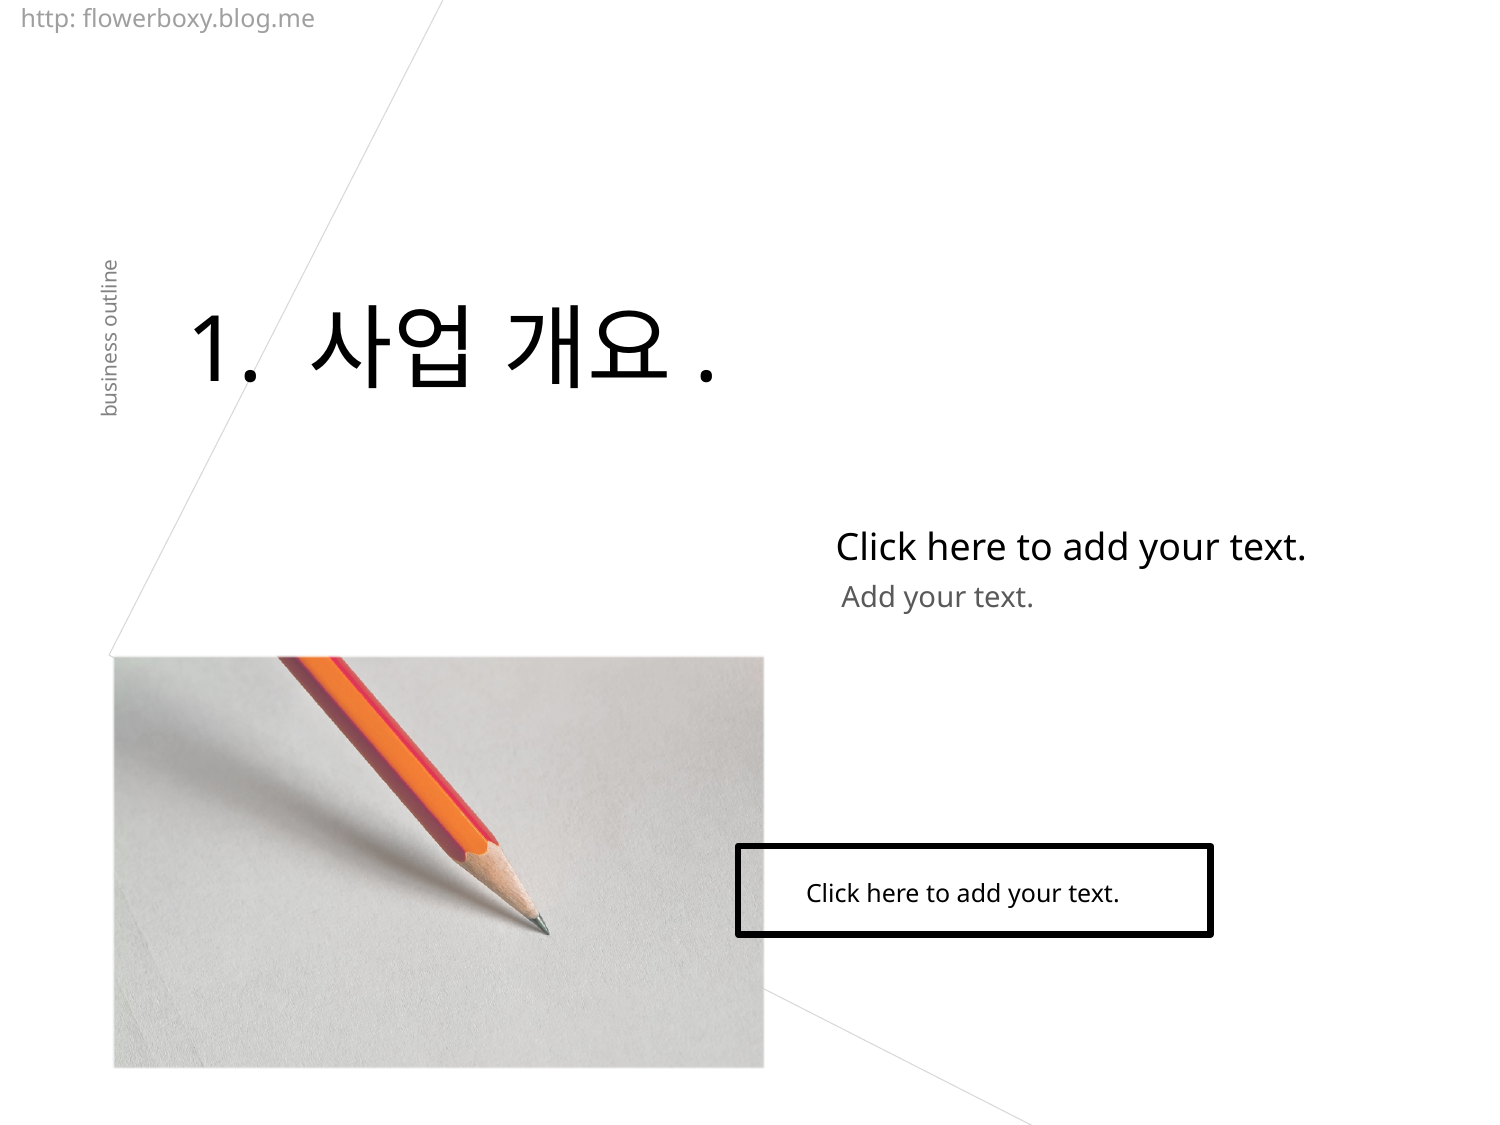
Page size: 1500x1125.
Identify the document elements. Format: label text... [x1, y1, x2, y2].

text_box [737, 845, 1211, 935]
text_box [107, 0, 1500, 1125]
text_box [113, 656, 766, 1068]
text_box http: flowerboxy.blog.me [5, 0, 526, 41]
text_box business outline [88, 41, 129, 433]
text_box 1. 사업 개요. [171, 282, 691, 408]
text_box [820, 514, 1347, 622]
